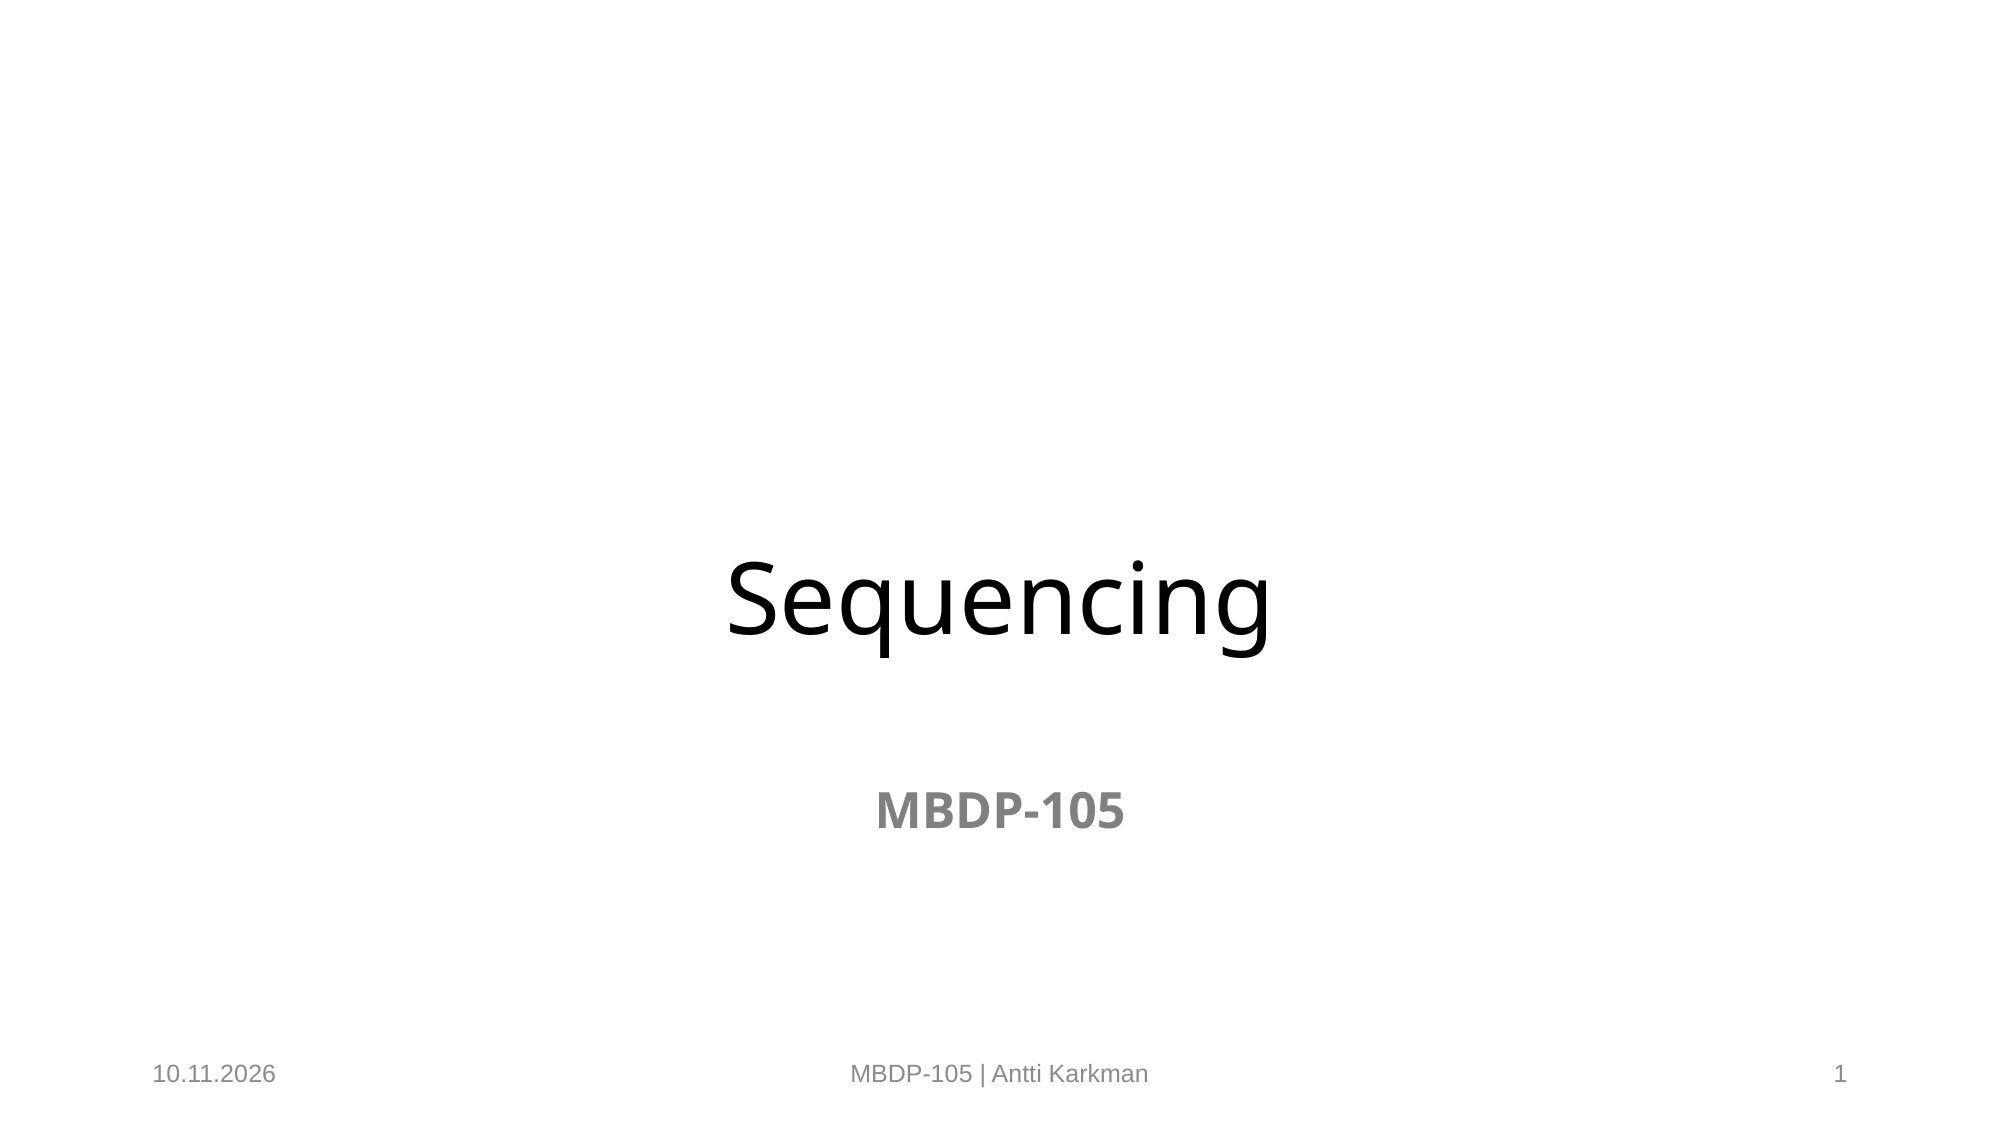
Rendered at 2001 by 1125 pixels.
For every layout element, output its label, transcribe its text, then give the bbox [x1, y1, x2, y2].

footer MBDP-105 | Antti Karkman [662, 1042, 1338, 1103]
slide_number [137, 1042, 588, 1103]
slide_number 1 [1412, 1042, 1863, 1103]
title Sequencing [249, 271, 1750, 664]
subtitle MBDP-105 [249, 778, 1750, 928]
